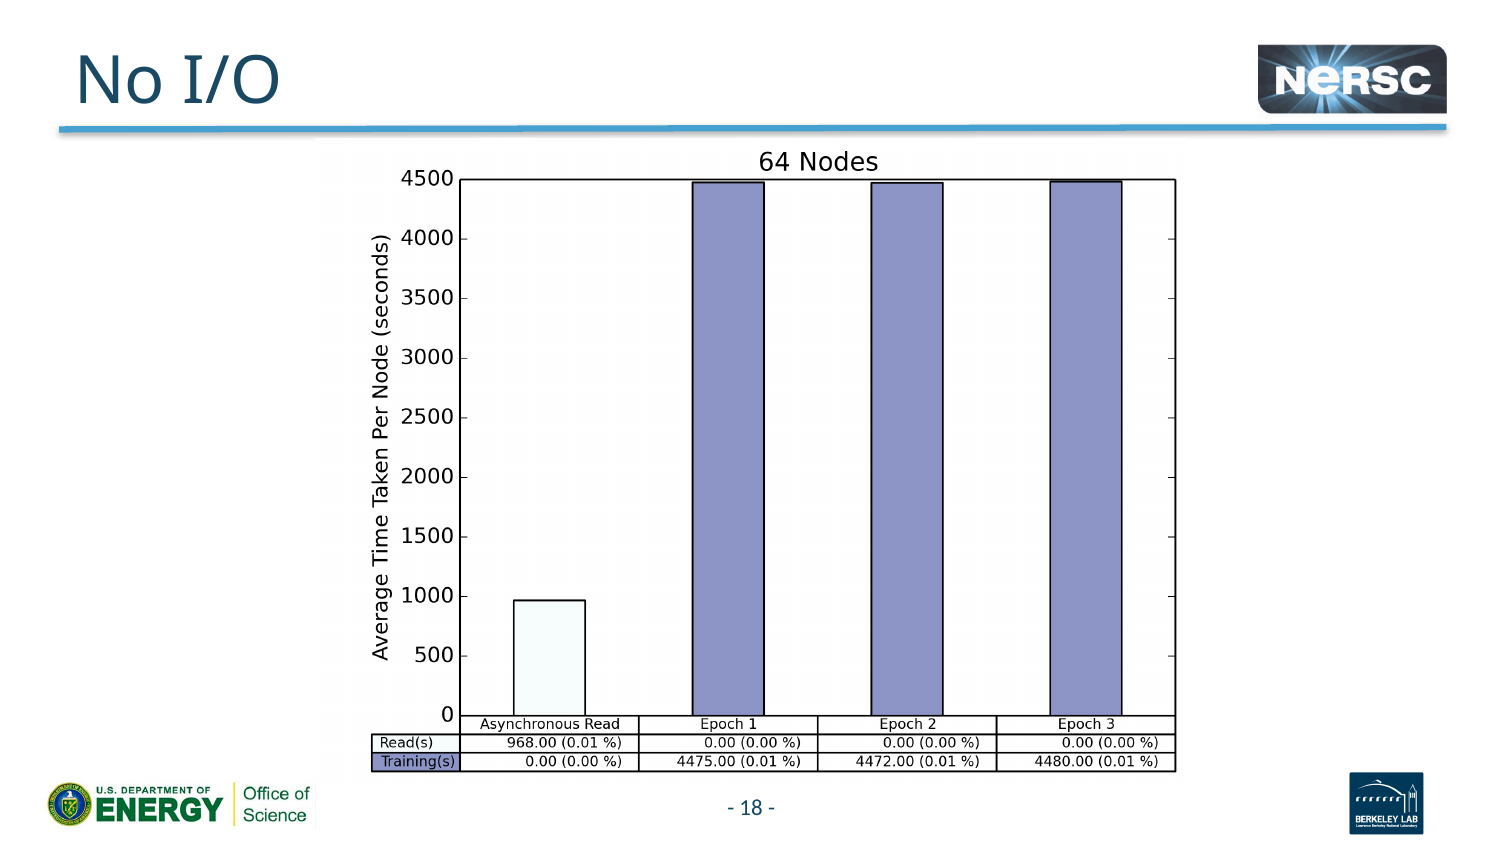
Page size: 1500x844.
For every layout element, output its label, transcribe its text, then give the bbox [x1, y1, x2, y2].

title No I/O [59, 22, 1178, 117]
picture [40, 138, 1188, 835]
picture [1349, 772, 1424, 835]
picture [1258, 43, 1447, 117]
slide_number - 18 - [675, 791, 828, 829]
